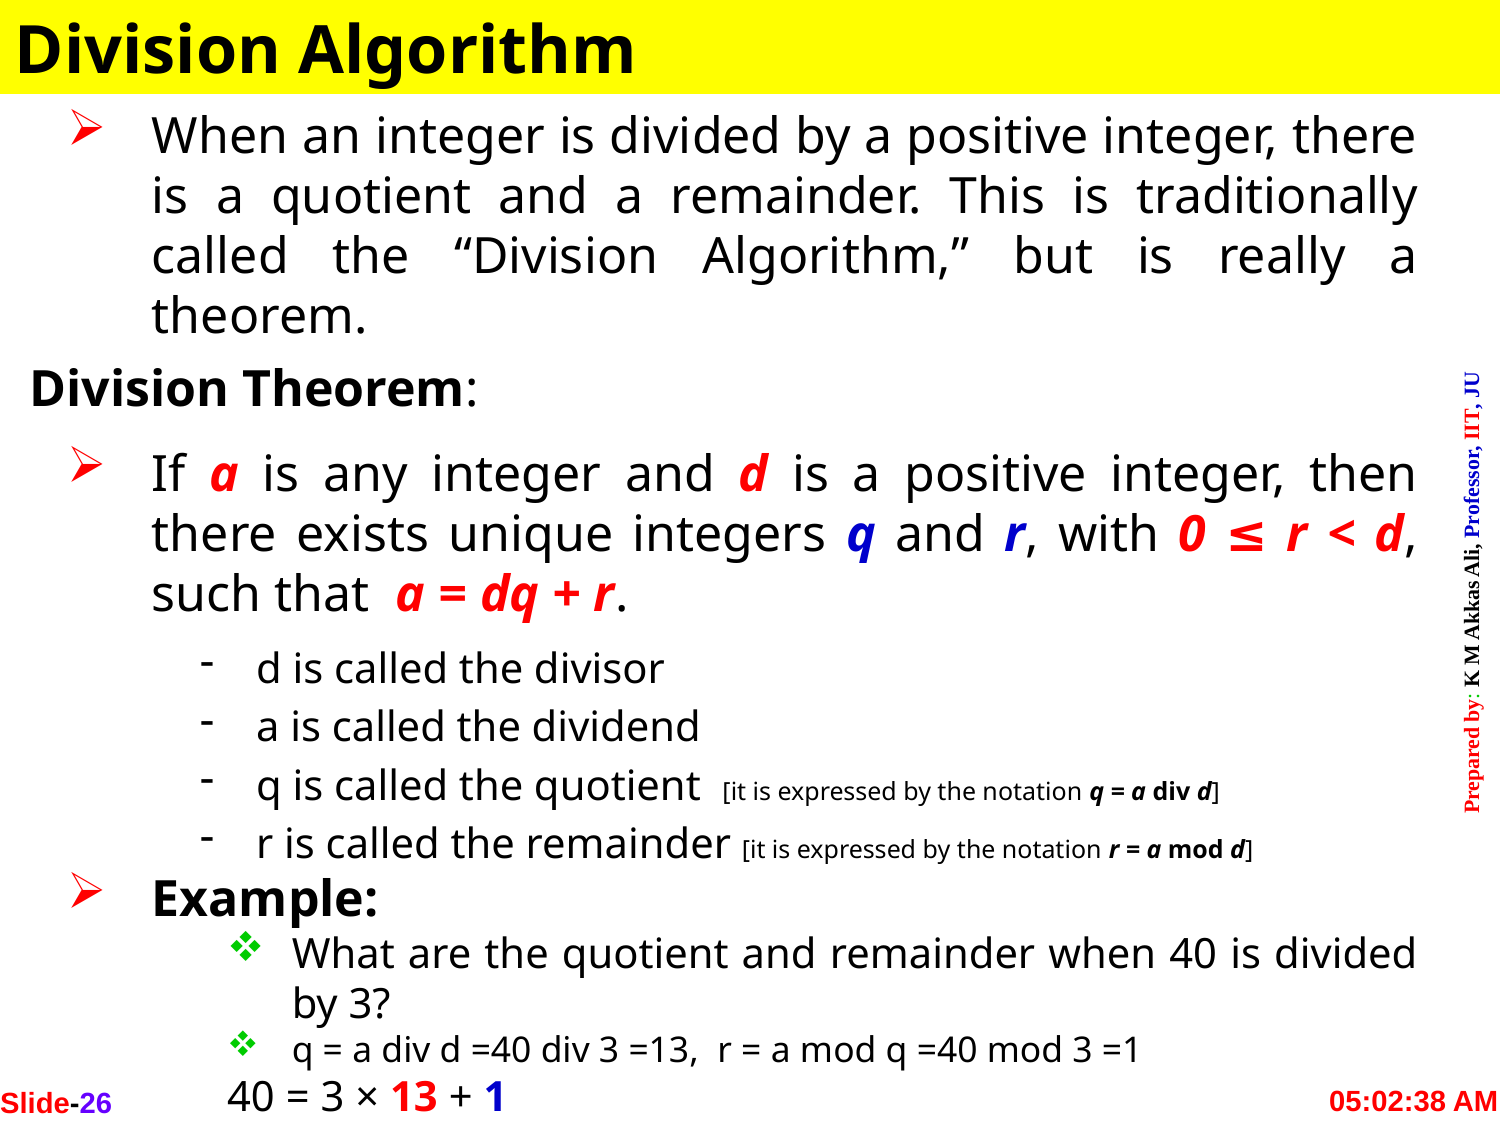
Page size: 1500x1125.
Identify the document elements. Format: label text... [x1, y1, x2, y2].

list When an integer is divided by a positive integer, there is a quotient and a remainder. This is traditionally called the “Division Algorithm,” but is really a theorem. Division Theorem: If a is any integer and d is a positive integer, then there exists unique integers q and r, with 0 ≤ r < d, such that a = dq + r. d is called the divisor a is called the dividend q is called the quotient [it is expressed by the notation q = a div d] r is called the remainder [it is expressed by the notation r = a mod d] Example: What are the quotient and remainder when 40 is divided by 3? q = a div d =40 div 3 =13, r = a mod q =40 mod 3 =1 40 = 3 × 13 + 1 [14, 95, 1434, 628]
text_box Division Algorithm [0, 0, 1500, 94]
slide_number Slide-26 [0, 1076, 336, 1125]
